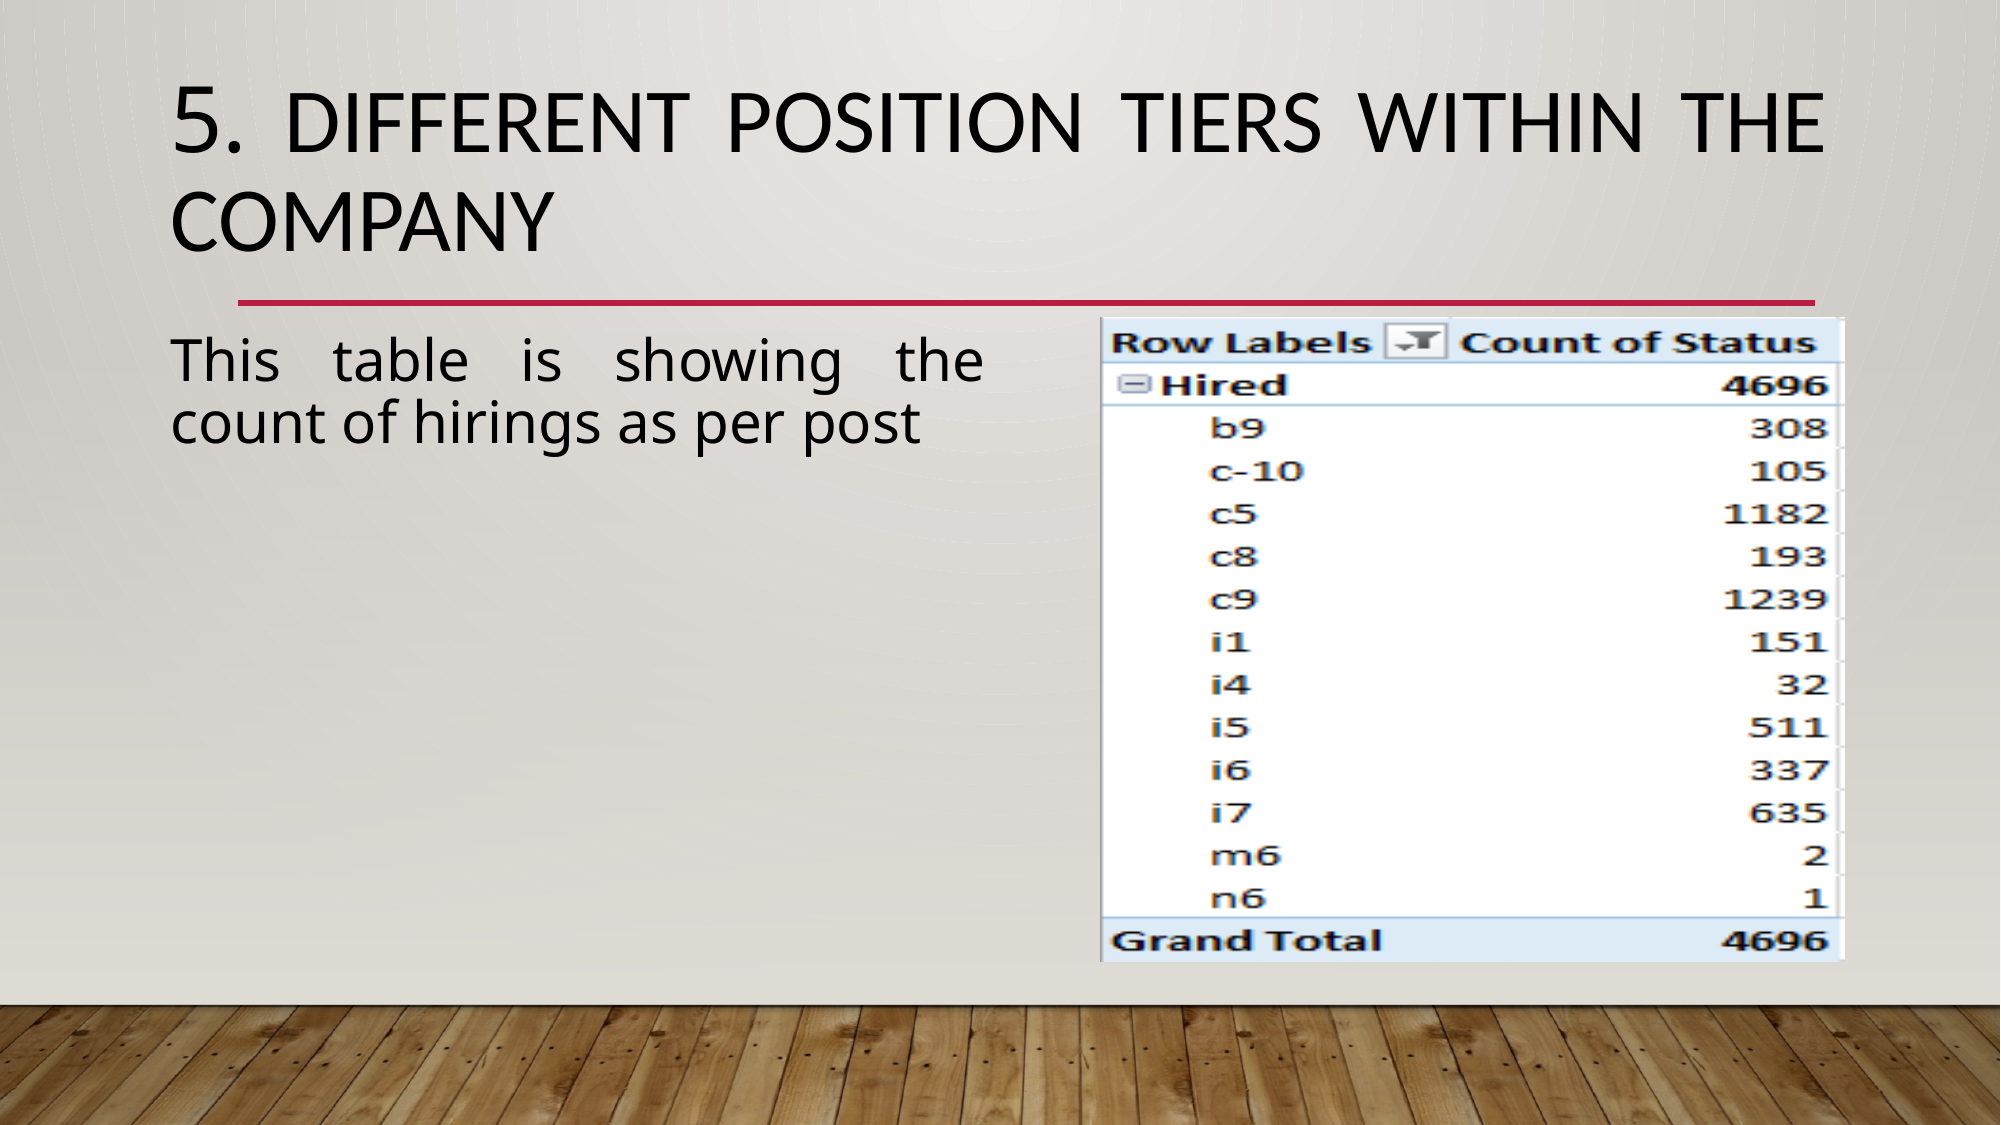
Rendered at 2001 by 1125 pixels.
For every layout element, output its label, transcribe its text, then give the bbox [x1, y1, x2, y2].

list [1100, 317, 1845, 962]
text_box This table is showing the count of hirings as per post [155, 342, 1000, 445]
title 5. Different position tiers within the company [155, 65, 1845, 260]
picture [0, 1005, 2000, 1125]
